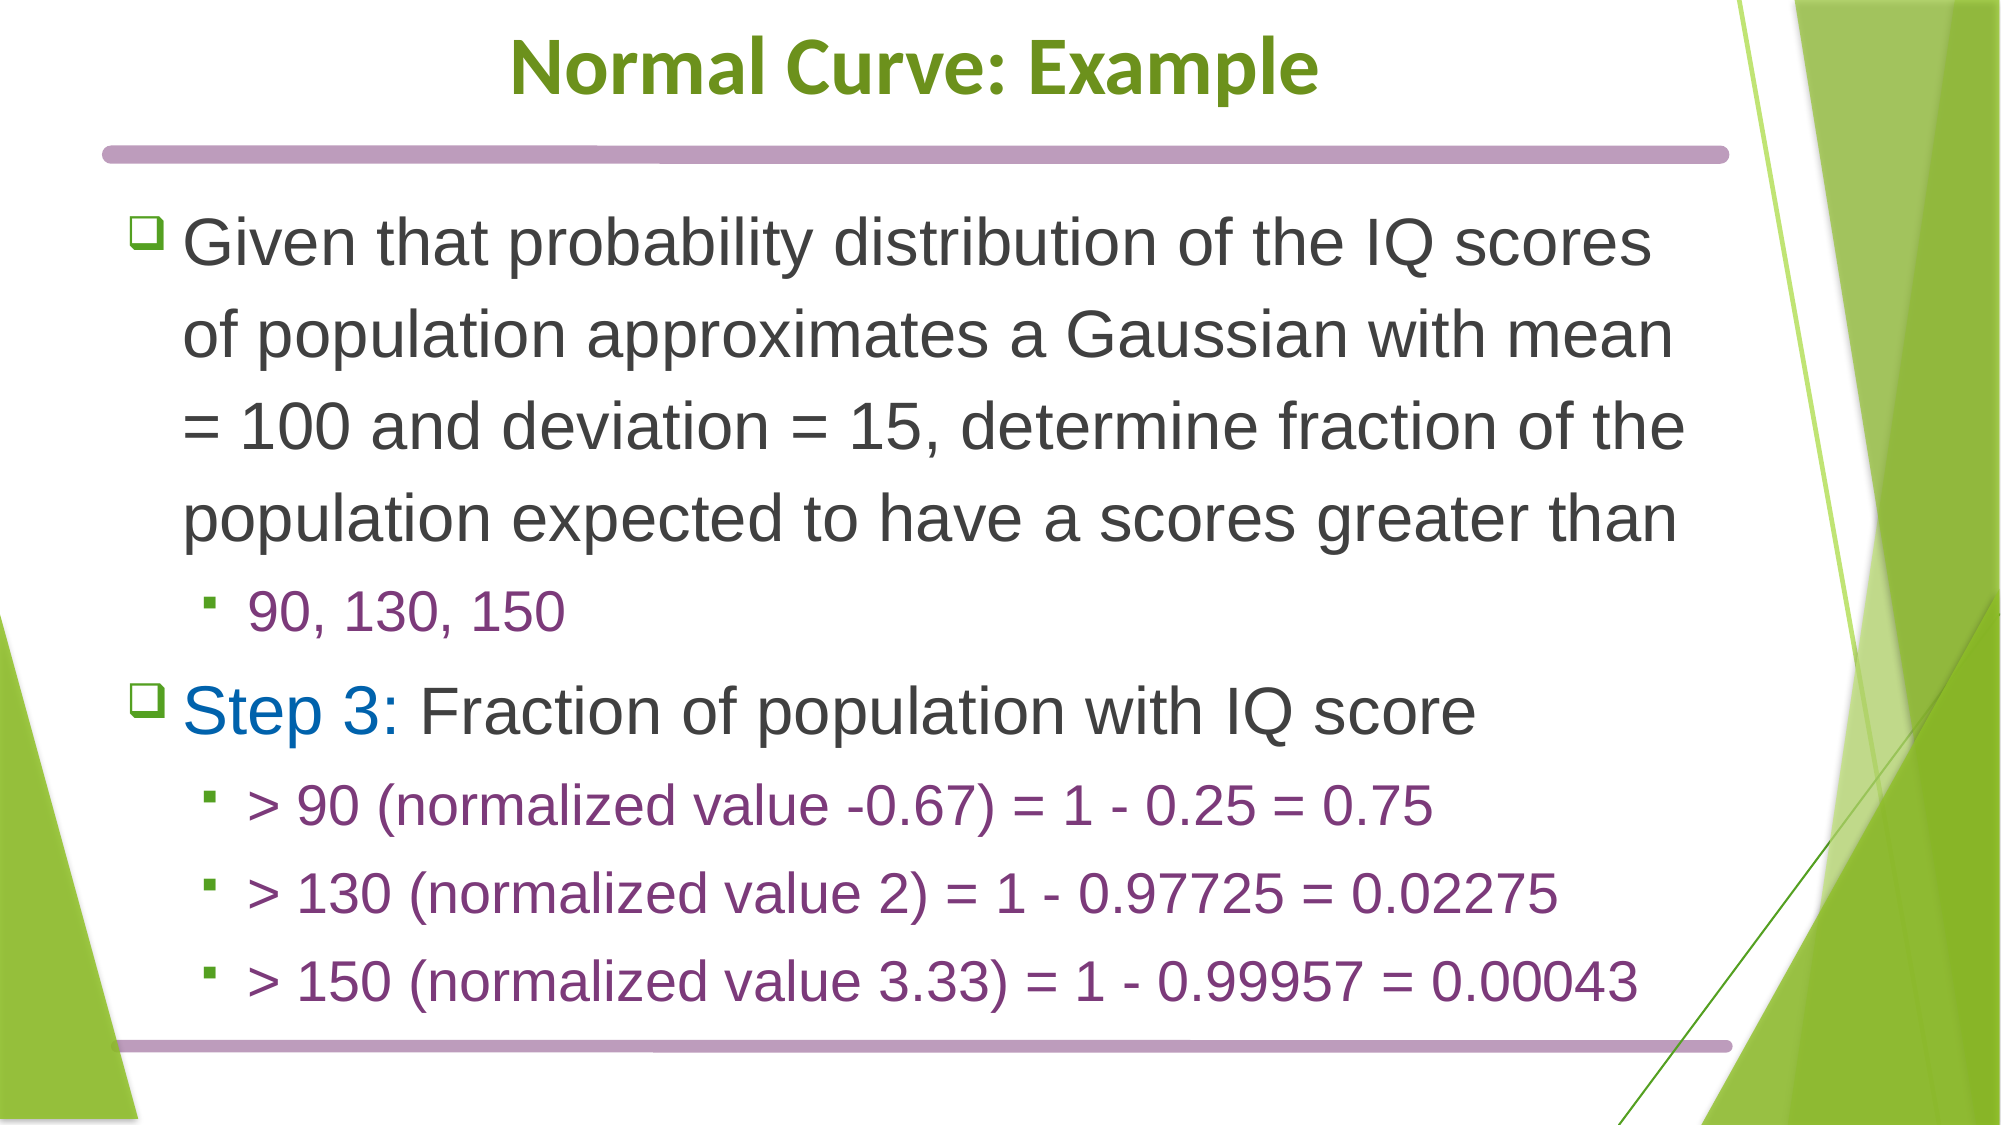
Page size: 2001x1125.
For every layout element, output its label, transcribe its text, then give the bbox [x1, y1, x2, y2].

list Given that probability distribution of the IQ scores of population approximates a Gaussian with mean = 100 and deviation = 15, determine fraction of the population expected to have a scores greater than 90, 130, 150 Step 3: Fraction of population with IQ score > 90 (normalized value -0.67) = 1 - 0.25 = 0.75 > 130 (normalized value 2) = 1 - 0.97725 = 0.02275 > 150 (normalized value 3.33) = 1 - 0.99957 = 0.00043 [111, 180, 1721, 1034]
title Normal Curve: Example [111, 3, 1721, 155]
